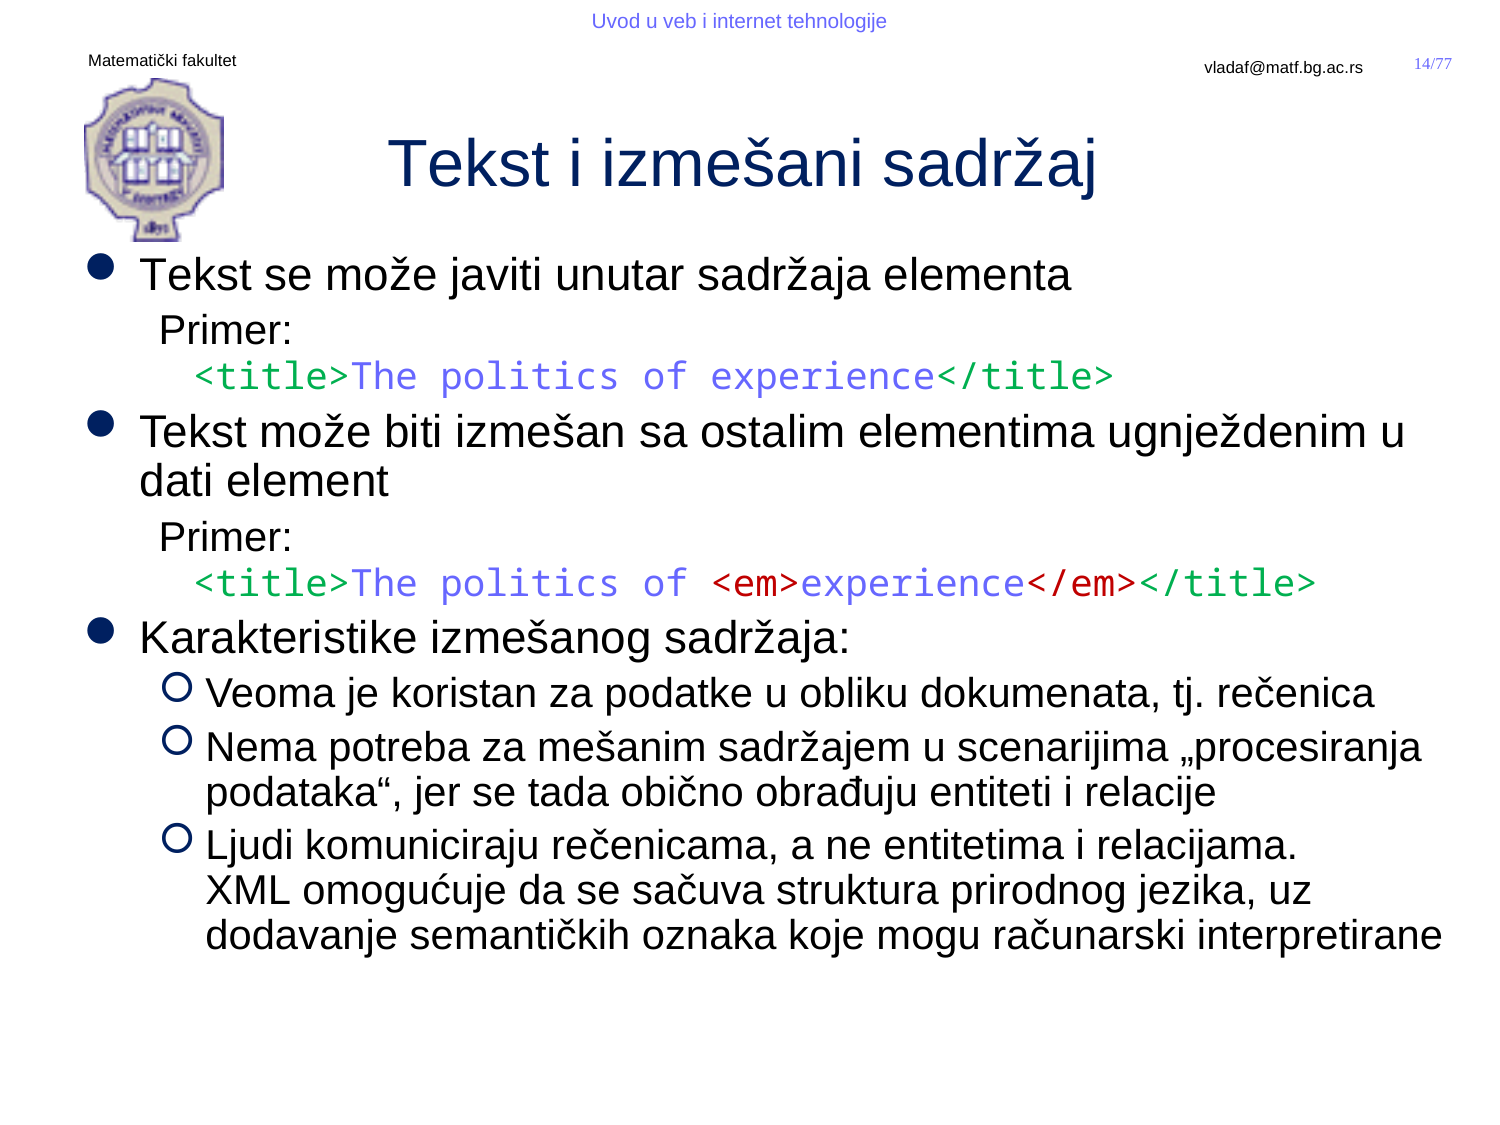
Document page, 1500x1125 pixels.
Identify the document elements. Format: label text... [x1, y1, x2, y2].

picture [84, 78, 224, 242]
title Tekst i izmešani sadržaj [371, 66, 1500, 243]
list Tekst se može javiti unutar sadržaja elementa Primer: <title>The politics of experience</title> Tekst može biti izmešan sa ostalim elementima ugnježdenim u dati element Primer: <title>The politics of <em>experience</em></title> Karakteristike izmešanog sadržaja: Veoma je koristan za podatke u obliku dokumenata, tj. rečenica Nema potreba za mešanim sadržajem u scenarijima „procesiranja podataka“, jer se tada obično obrađuju entiteti i relacije Ljudi komuniciraju rečenicama, a ne entitetima i relacijama. XML omogućuje da se sačuva struktura prirodnog jezika, uz dodavanje semantičkih oznaka koje mogu računarski interpretirane [68, 243, 1500, 1082]
